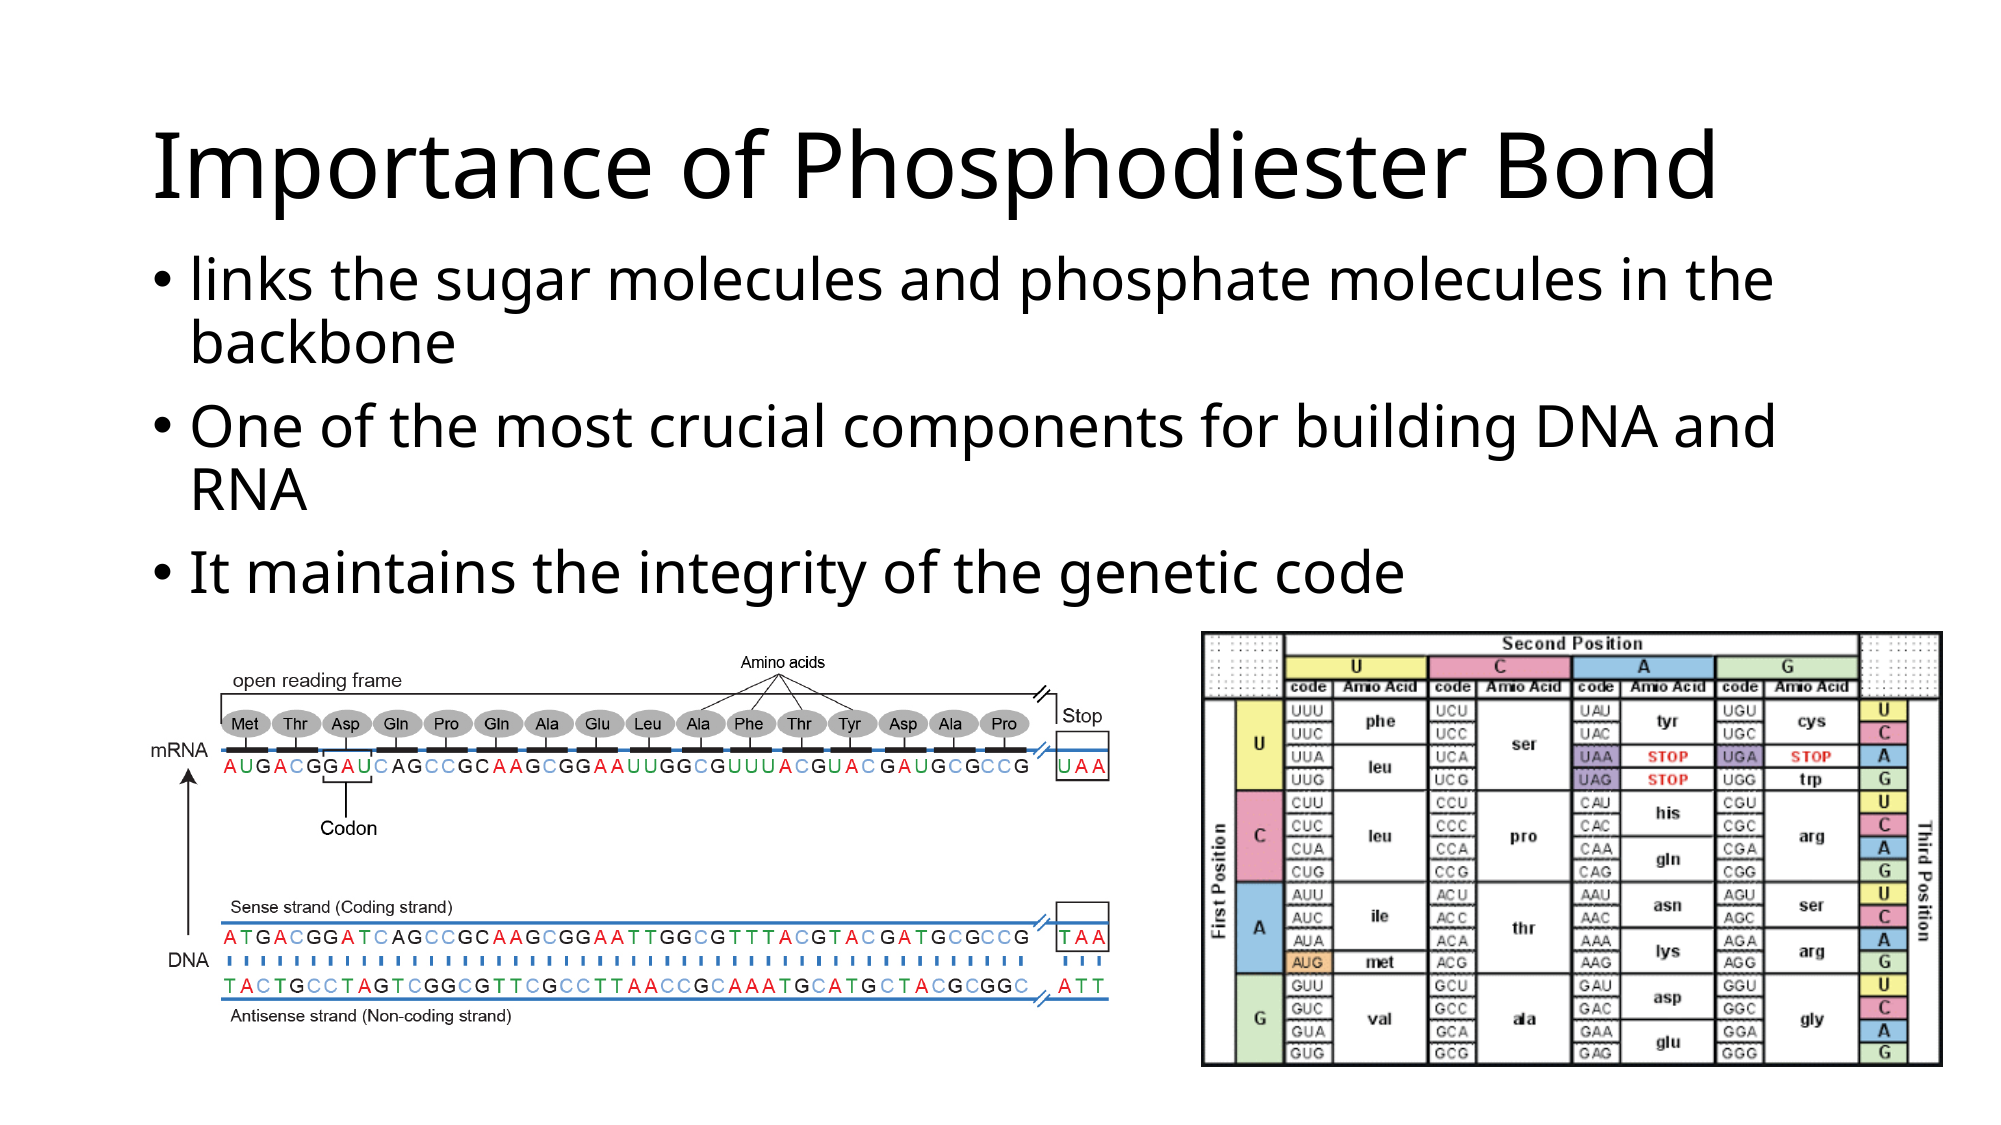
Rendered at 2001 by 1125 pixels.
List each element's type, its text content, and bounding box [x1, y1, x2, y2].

title Importance of Phosphodiester Bond [137, 59, 1863, 242]
picture [137, 649, 1137, 1049]
list links the sugar molecules and phosphate molecules in the backbone One of the most crucial components for building DNA and RNA It maintains the integrity of the genetic code [137, 242, 1863, 635]
picture [1201, 631, 1943, 1067]
